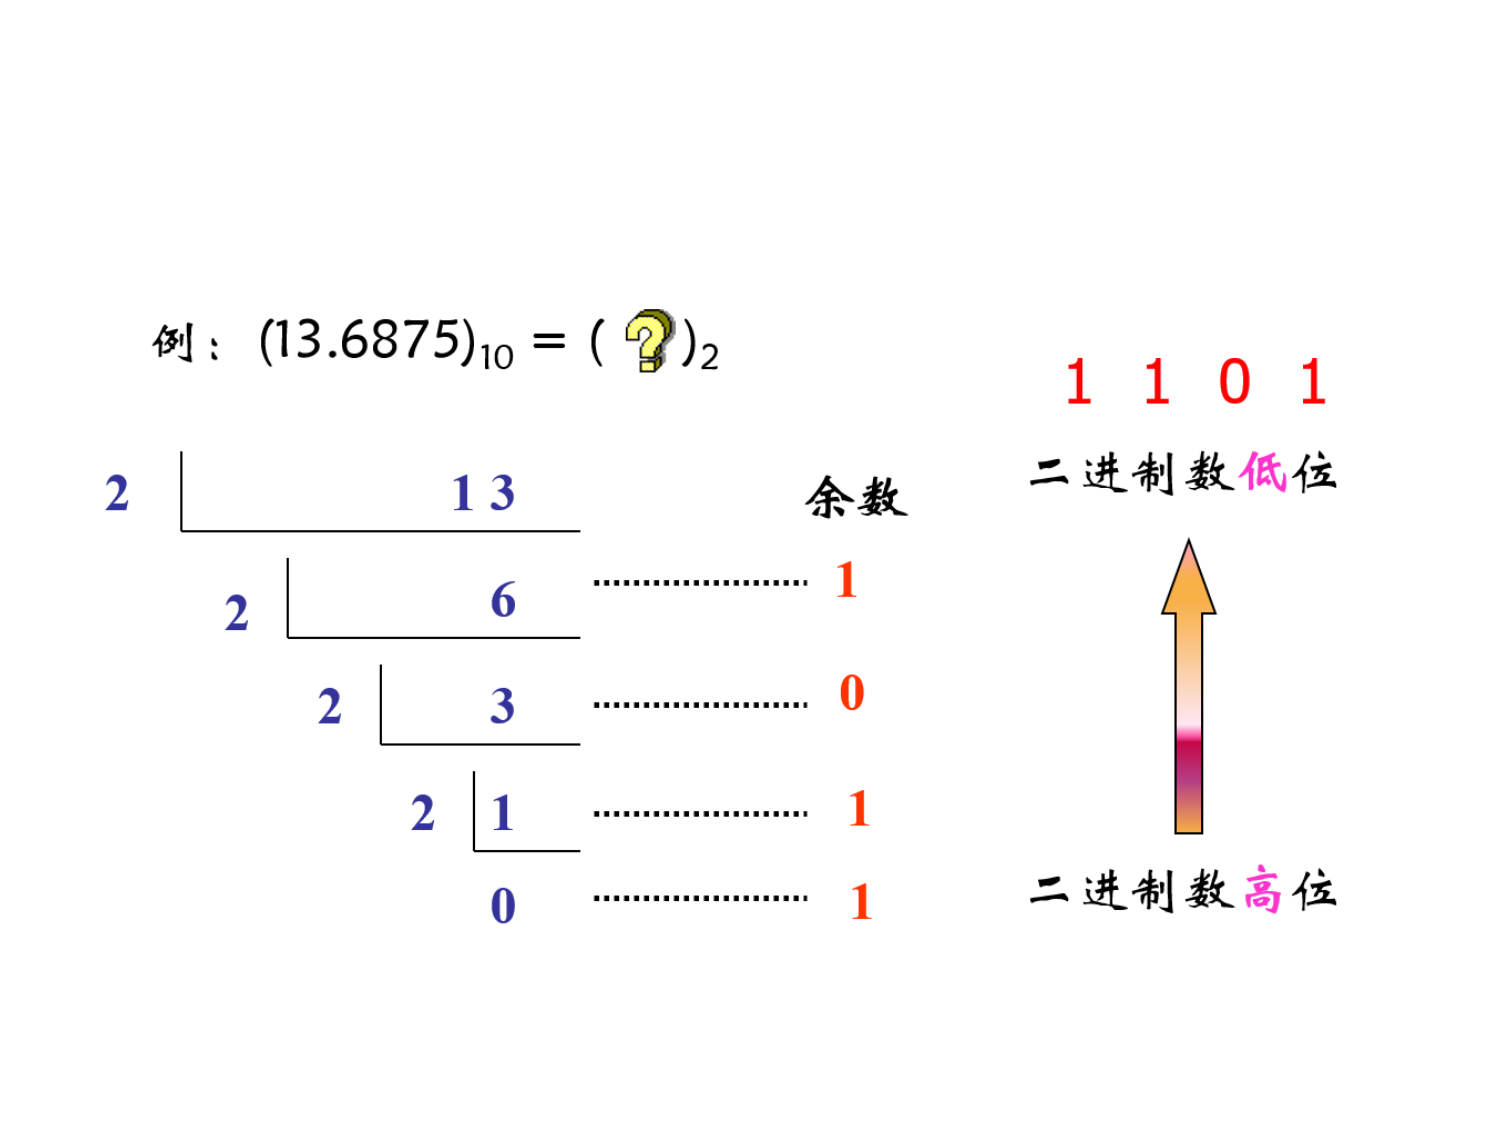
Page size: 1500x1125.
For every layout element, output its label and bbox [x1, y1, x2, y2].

list [74, 267, 1426, 1000]
